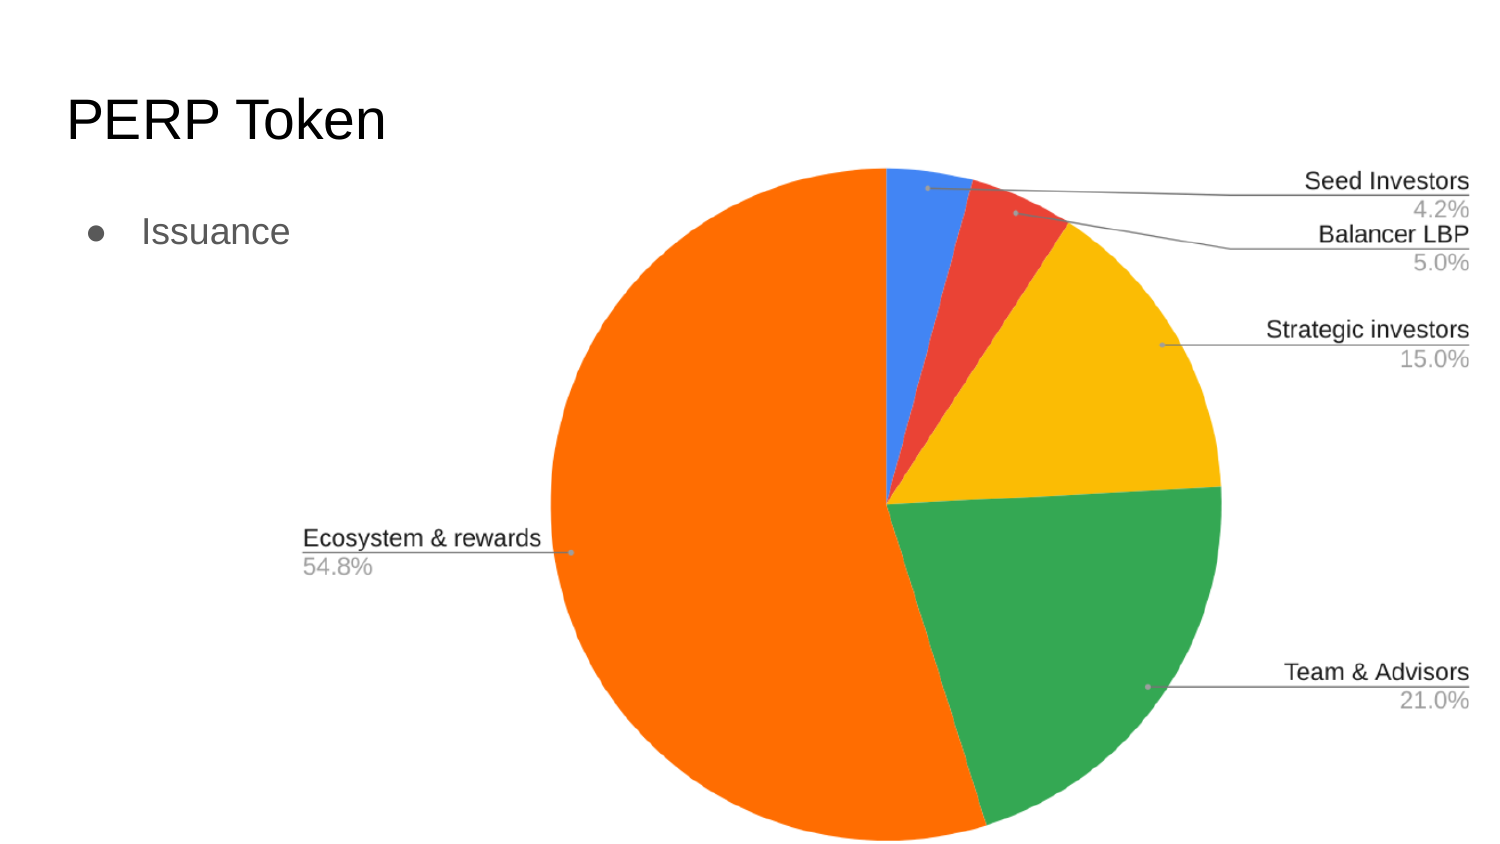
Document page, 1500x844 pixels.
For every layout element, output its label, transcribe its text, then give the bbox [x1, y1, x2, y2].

list Issuance [51, 189, 295, 750]
picture [300, 166, 1495, 844]
title PERP Token [51, 72, 1449, 167]
